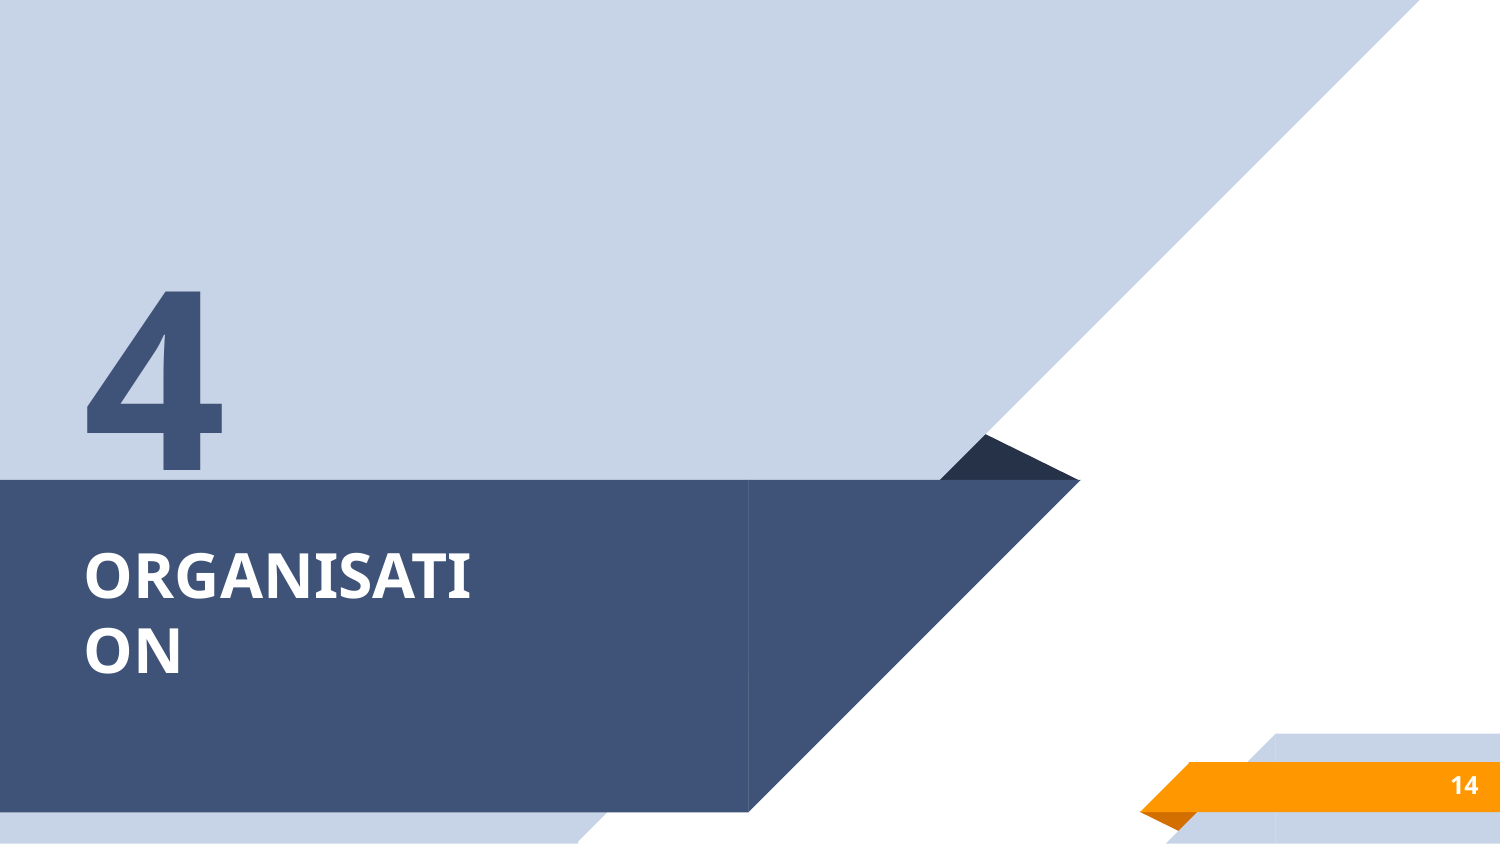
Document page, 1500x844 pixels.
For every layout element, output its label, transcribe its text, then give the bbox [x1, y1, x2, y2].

text_box 4 [68, 124, 561, 617]
slide_number ‹#› [1249, 760, 1494, 813]
title ORGANISATION [68, 617, 528, 701]
